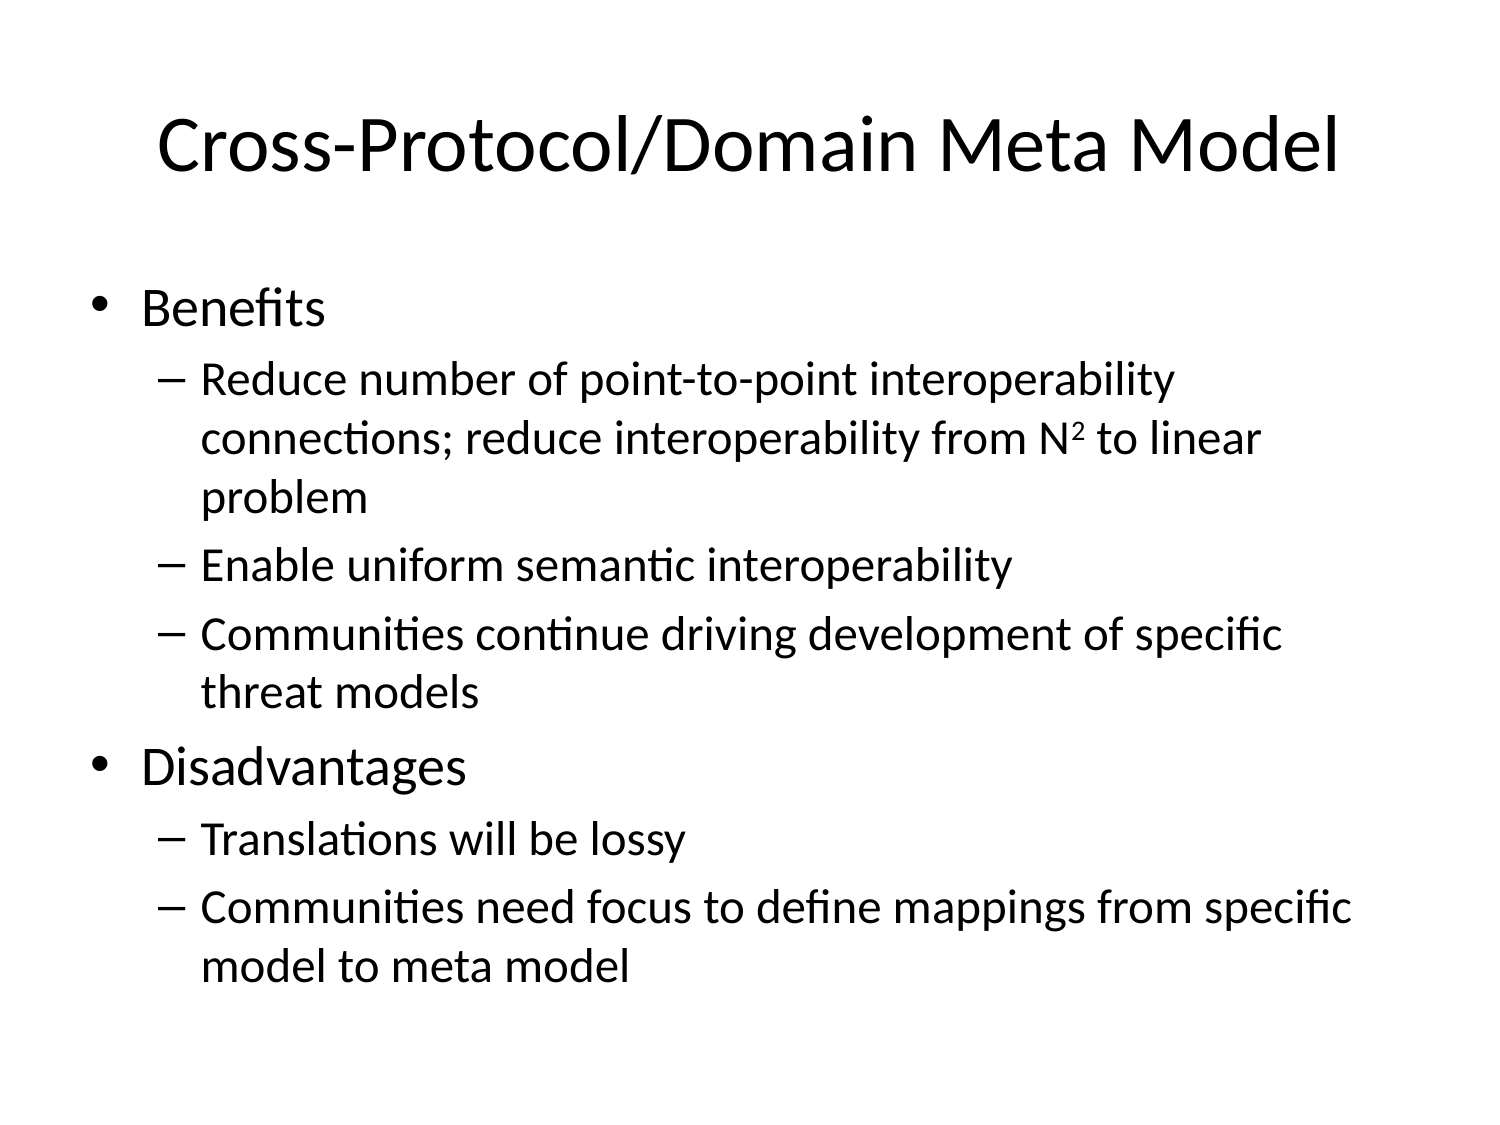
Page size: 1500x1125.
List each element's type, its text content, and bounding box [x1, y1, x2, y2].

title Cross-Protocol/Domain Meta Model [75, 45, 1425, 233]
list Benefits Reduce number of point-to-point interoperability connections; reduce interoperability from N2 to linear problem Enable uniform semantic interoperability Communities continue driving development of specific threat models Disadvantages Translations will be lossy Communities need focus to define mappings from specific model to meta model [75, 262, 1425, 1005]
